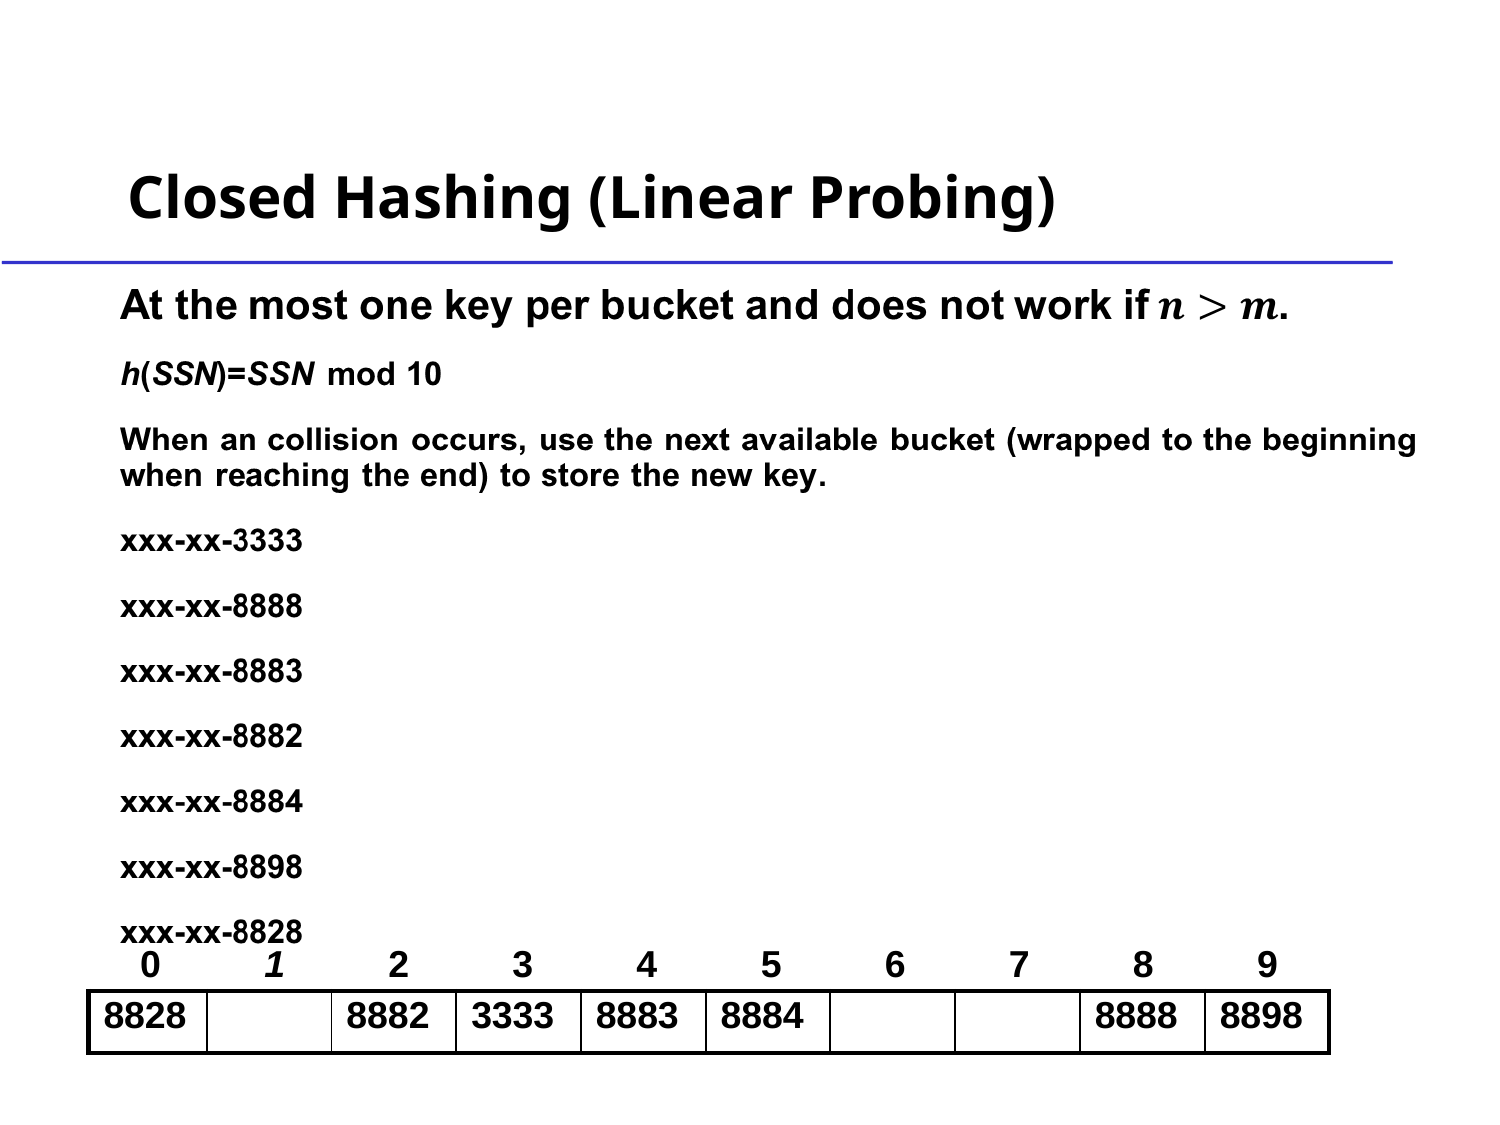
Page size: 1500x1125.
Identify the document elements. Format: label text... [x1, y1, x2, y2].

title Closed Hashing (Linear Probing) [112, 99, 1388, 238]
table_header 4 [585, 935, 709, 997]
table_header 8884 [707, 997, 829, 1051]
table_header 3333 [457, 997, 580, 1051]
table_header 8898 [1206, 997, 1327, 1051]
table_header 8 [1081, 935, 1205, 997]
table_header 7 [957, 935, 1081, 997]
table_header [831, 997, 954, 1051]
table_header [208, 997, 331, 1051]
list [94, 266, 1458, 1072]
table_header 8883 [582, 997, 705, 1051]
table_header 0 [89, 935, 213, 997]
table_header 3 [461, 935, 585, 997]
table_header 6 [833, 935, 957, 997]
table_header 8882 [332, 997, 455, 1051]
table_header 5 [709, 935, 833, 997]
table_header 8888 [1081, 997, 1204, 1051]
table_header 2 [337, 935, 461, 997]
table_header 1 [213, 935, 337, 997]
table_header [956, 997, 1079, 1051]
table_header 9 [1205, 935, 1330, 997]
table_header 8828 [91, 997, 206, 1051]
